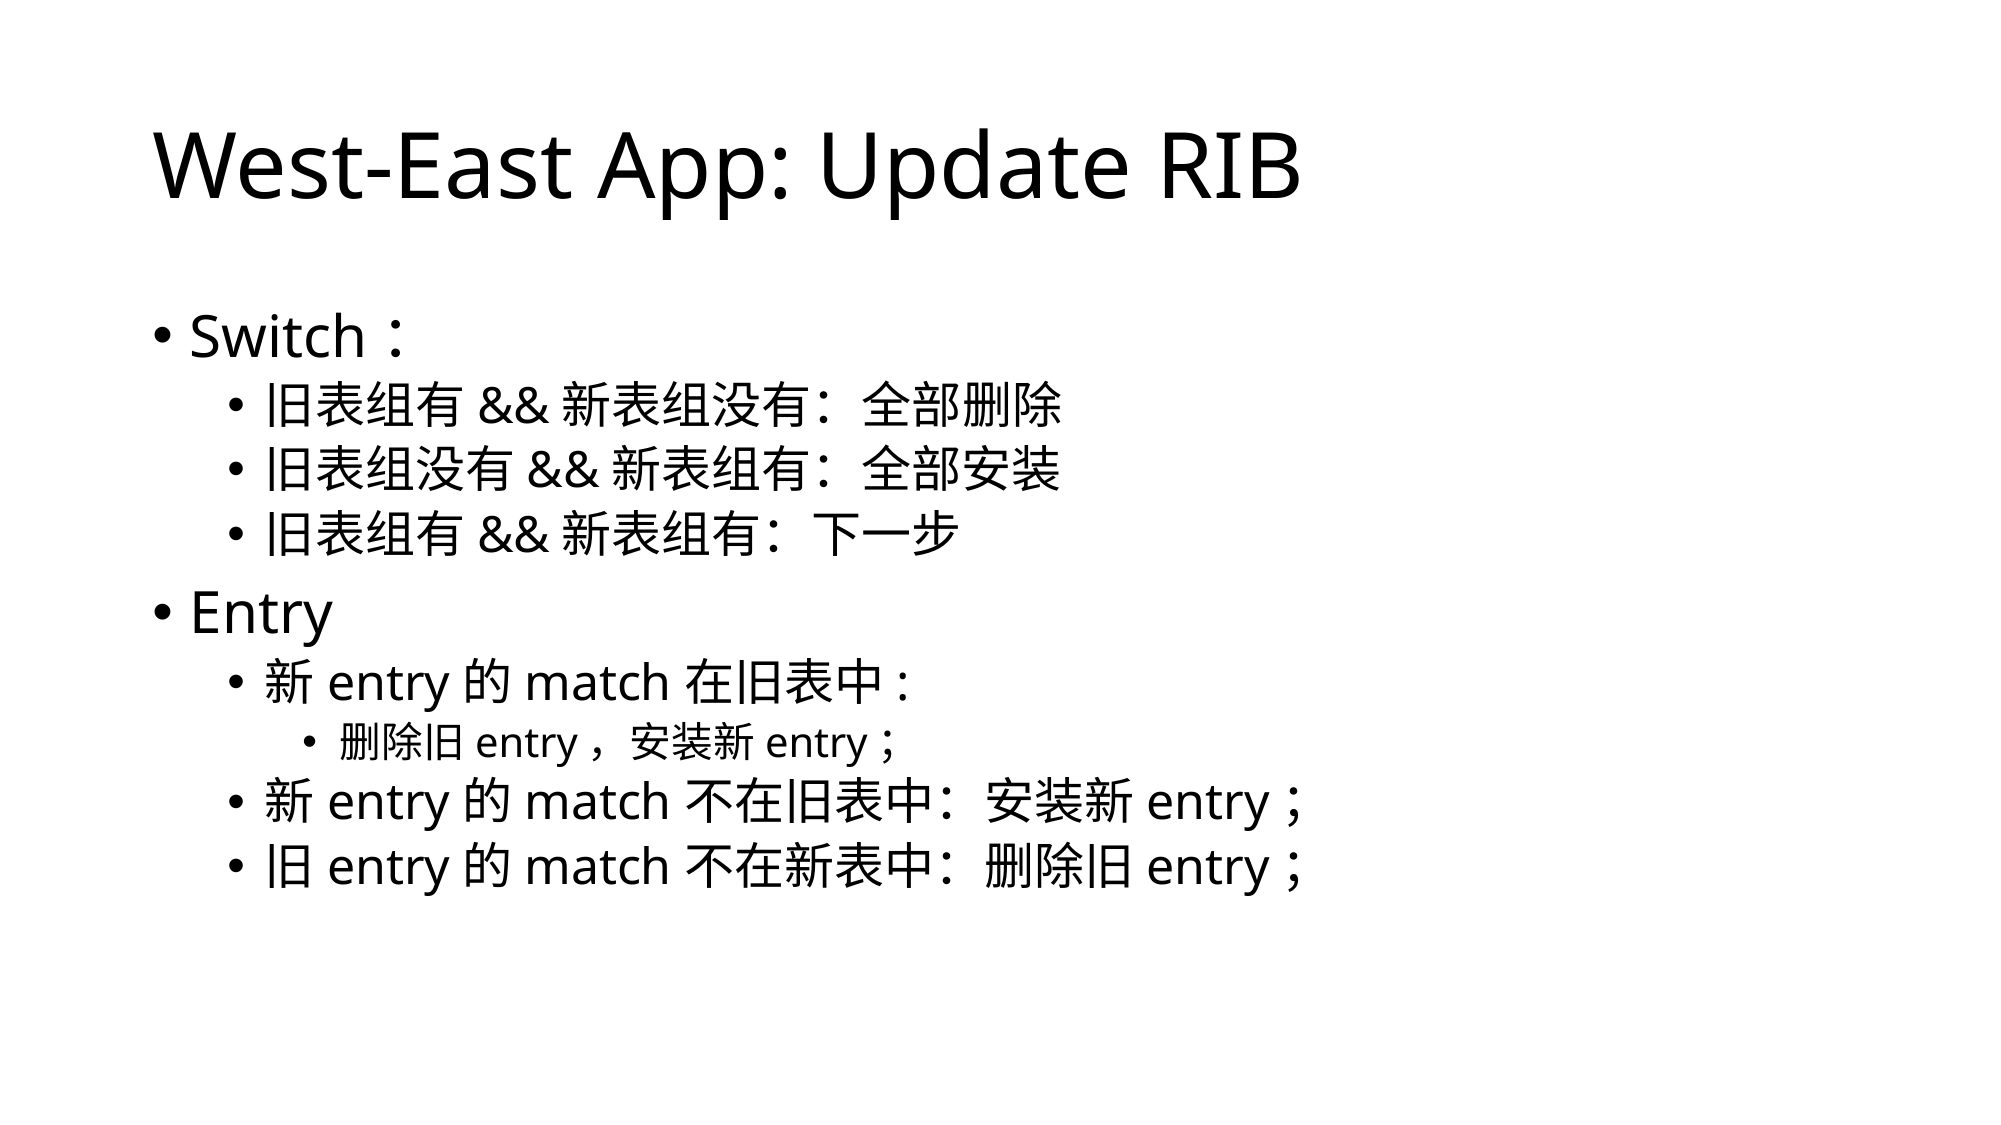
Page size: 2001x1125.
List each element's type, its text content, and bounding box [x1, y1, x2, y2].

title West-East App: Update RIB [137, 59, 1863, 278]
list Switch： 旧表组有&&新表组没有：全部删除 旧表组没有&&新表组有：全部安装 旧表组有&&新表组有：下一步 Entry 新entry的match在旧表中: 删除旧entry，安装新entry； 新entry的match不在旧表中：安装新entry； 旧entry的match不在新表中：删除旧entry； [137, 299, 1863, 1014]
